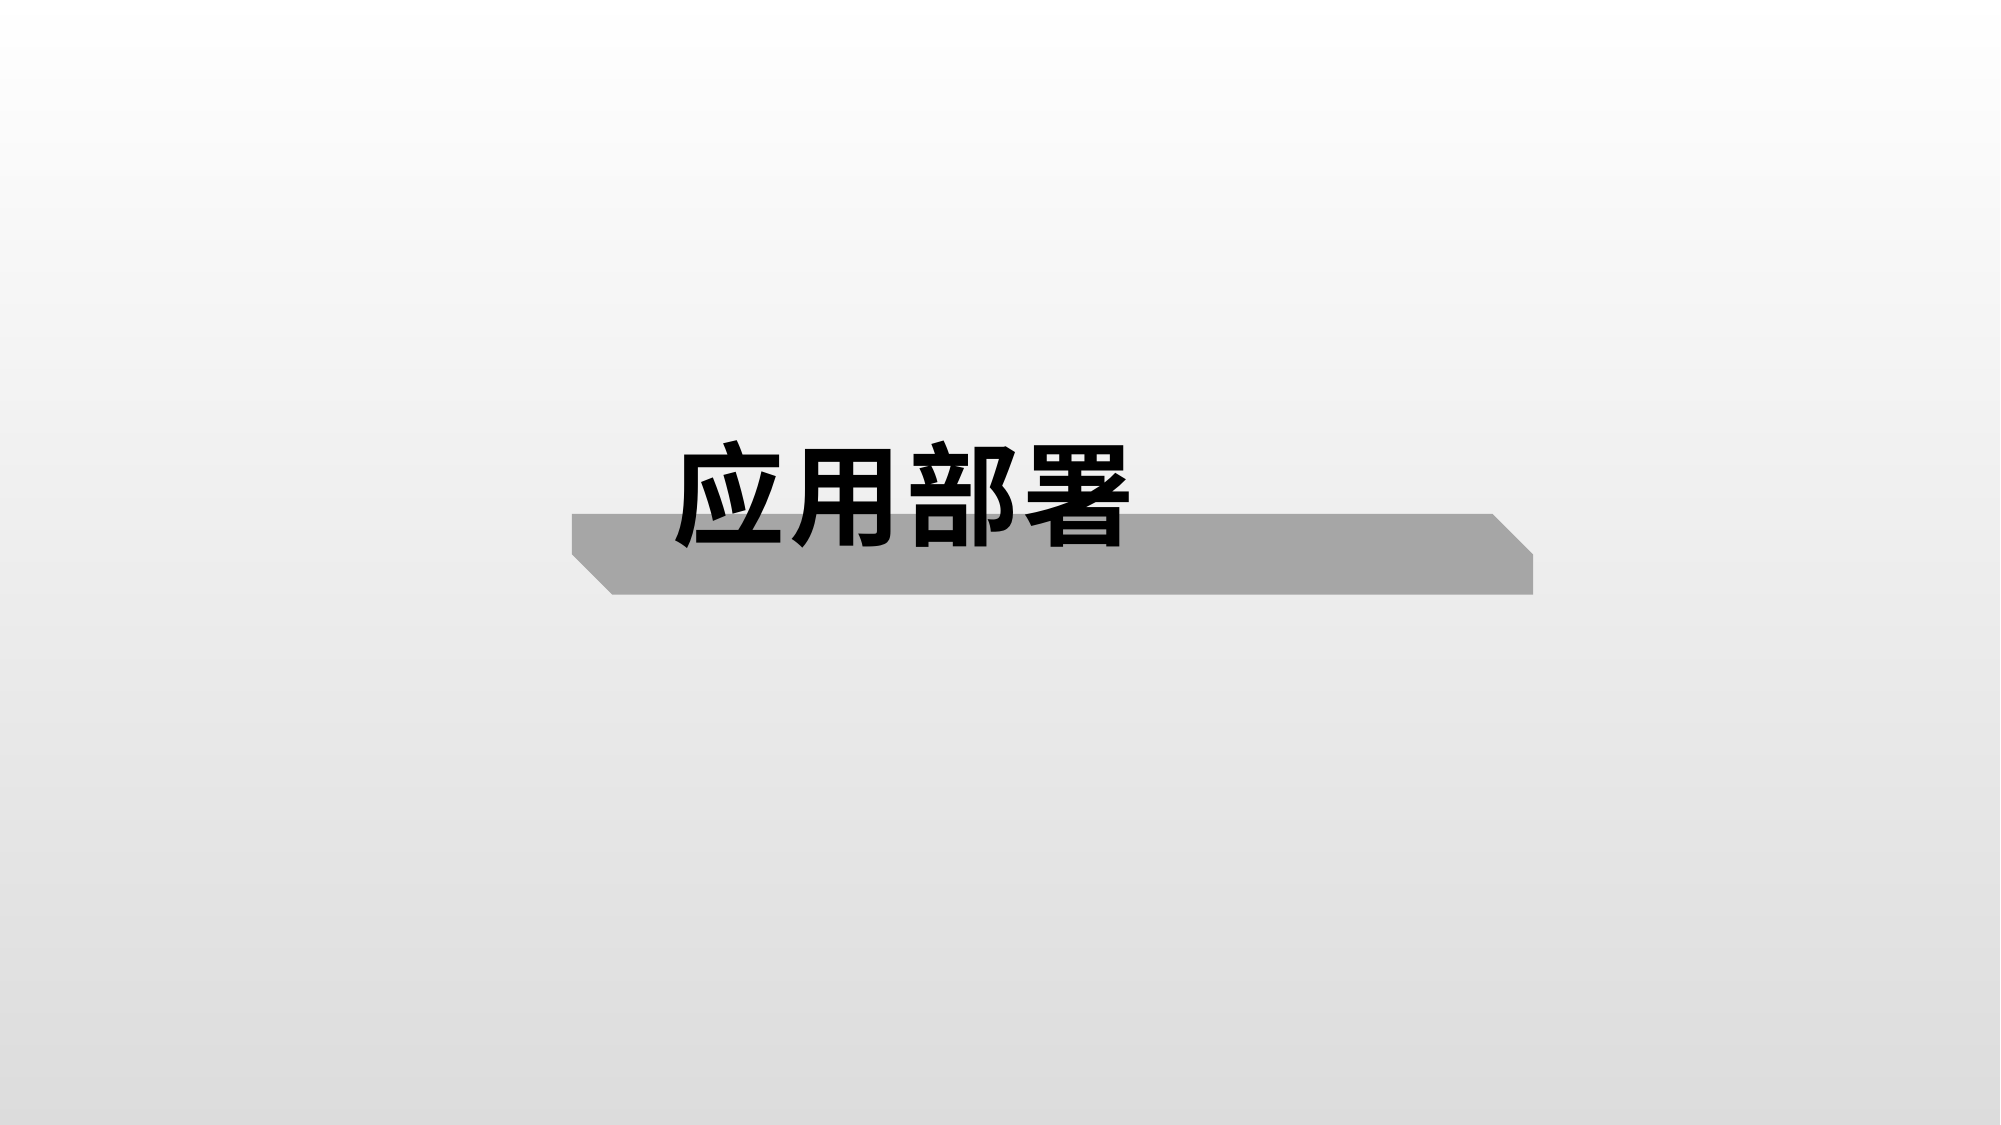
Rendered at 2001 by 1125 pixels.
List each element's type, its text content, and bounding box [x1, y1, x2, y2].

text_box 应用部署 [656, 423, 1555, 562]
text_box [570, 512, 1535, 596]
